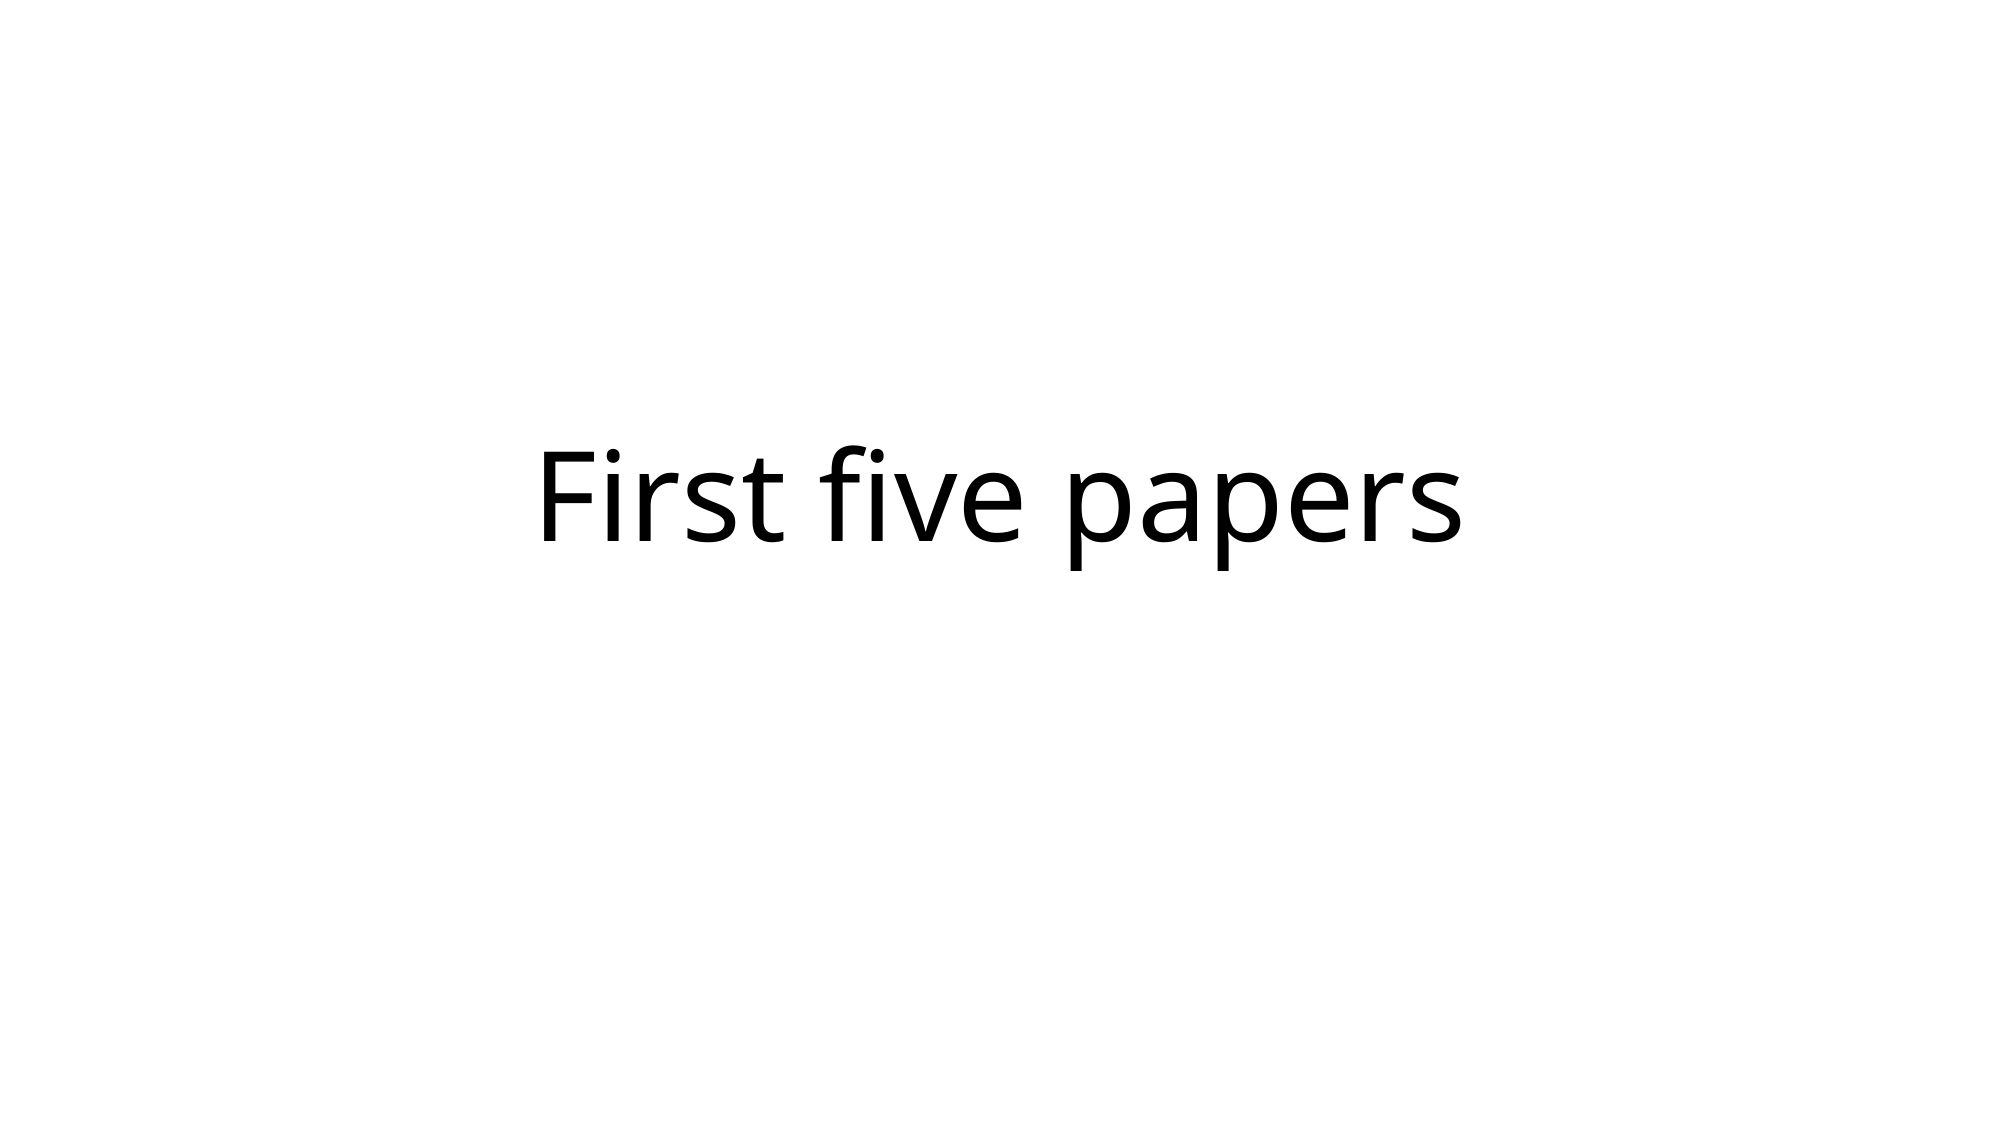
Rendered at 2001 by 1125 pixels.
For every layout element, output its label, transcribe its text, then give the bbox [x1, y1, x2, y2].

title First five papers [249, 184, 1750, 576]
